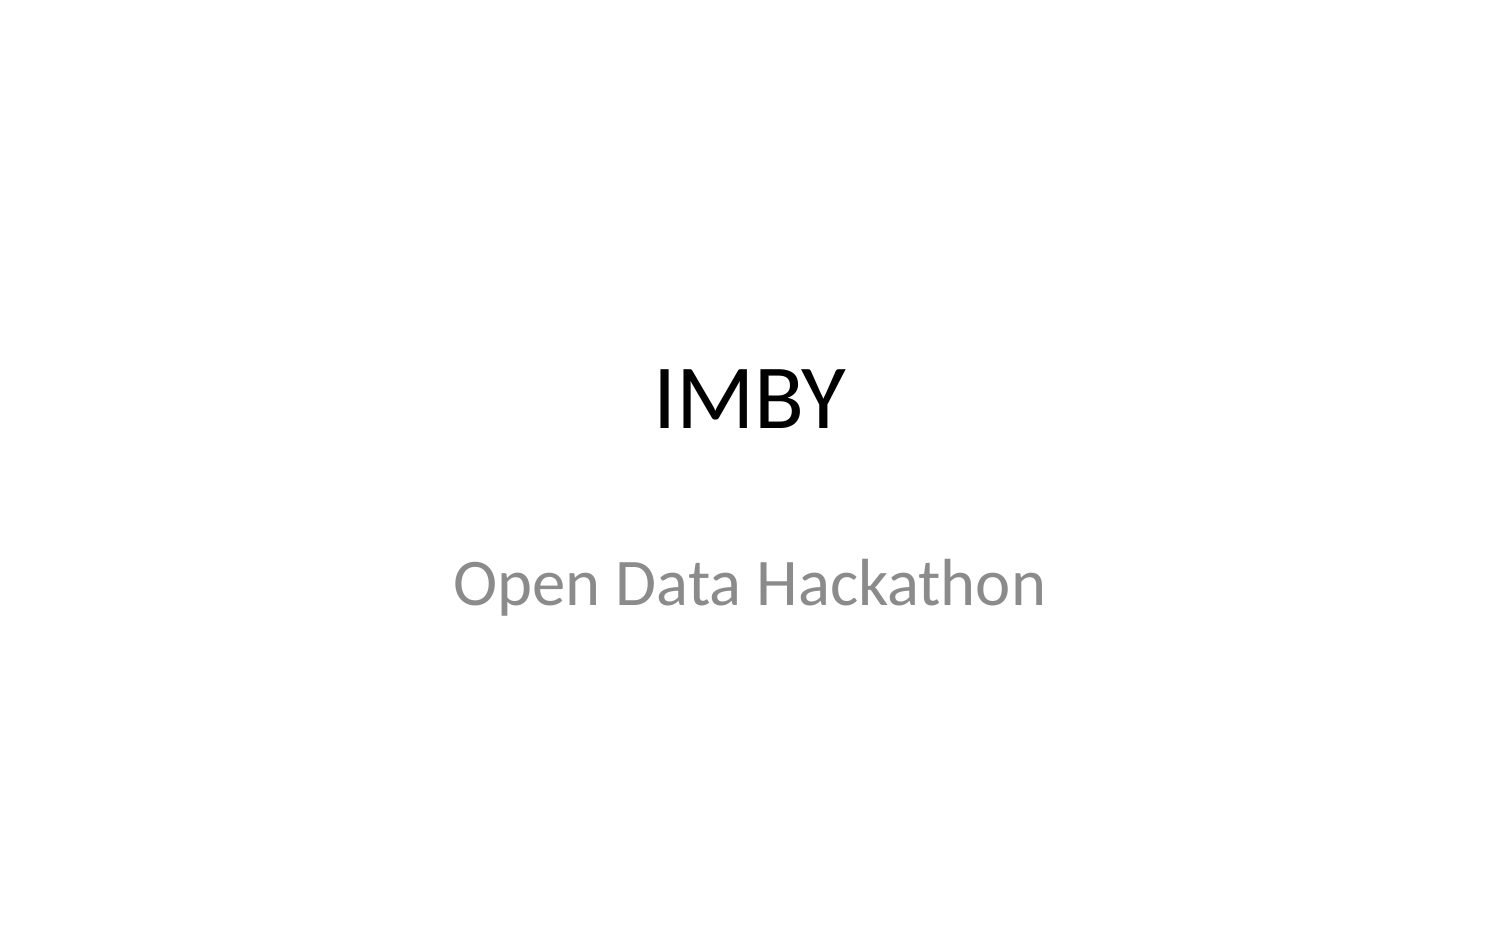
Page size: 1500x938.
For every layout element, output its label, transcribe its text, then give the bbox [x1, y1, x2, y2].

title IMBY [112, 291, 1388, 493]
subtitle Open Data Hackathon [225, 531, 1275, 771]
